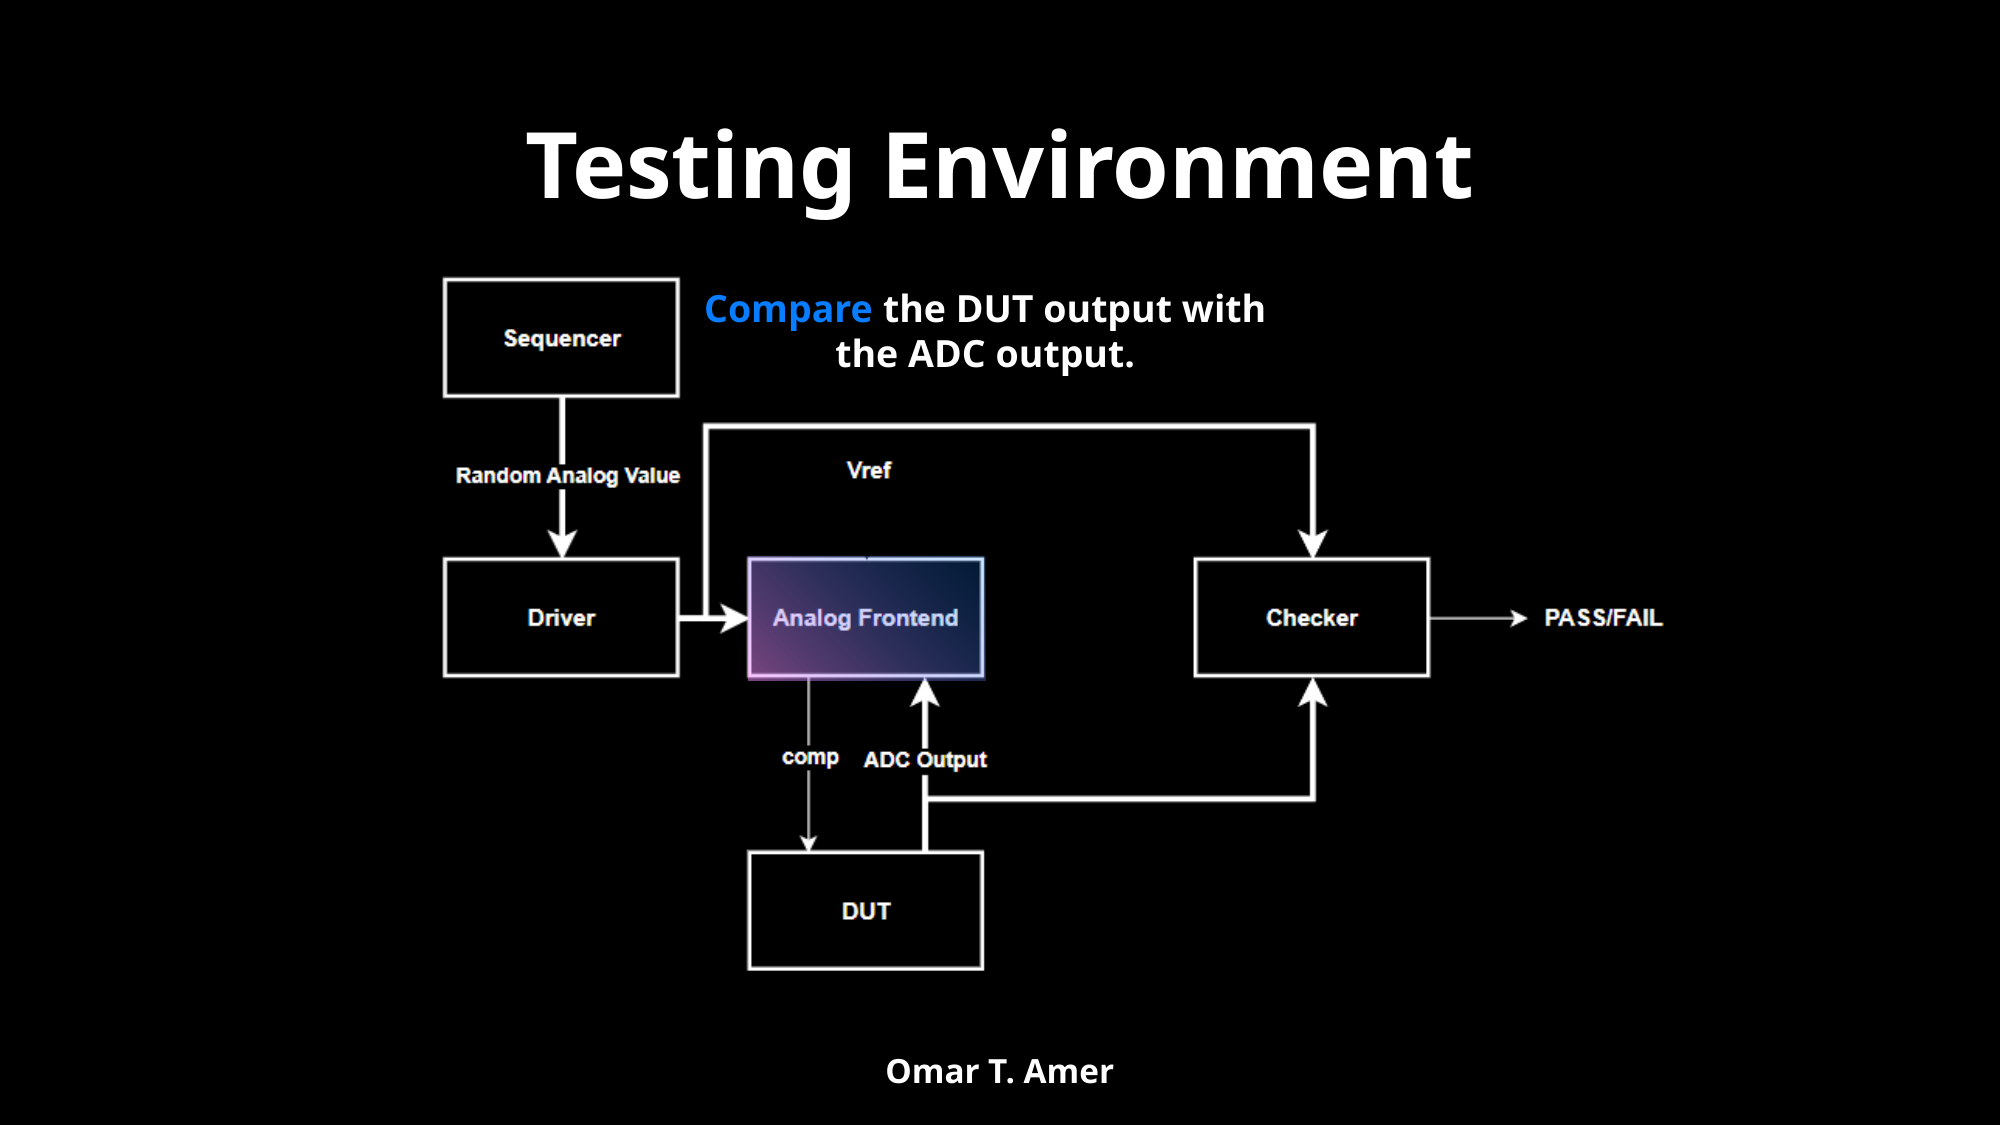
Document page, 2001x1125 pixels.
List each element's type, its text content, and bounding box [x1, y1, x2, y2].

title Testing Environment [137, 59, 1863, 278]
picture [415, 241, 1695, 985]
footer Omar T. Amer [662, 1042, 1338, 1103]
